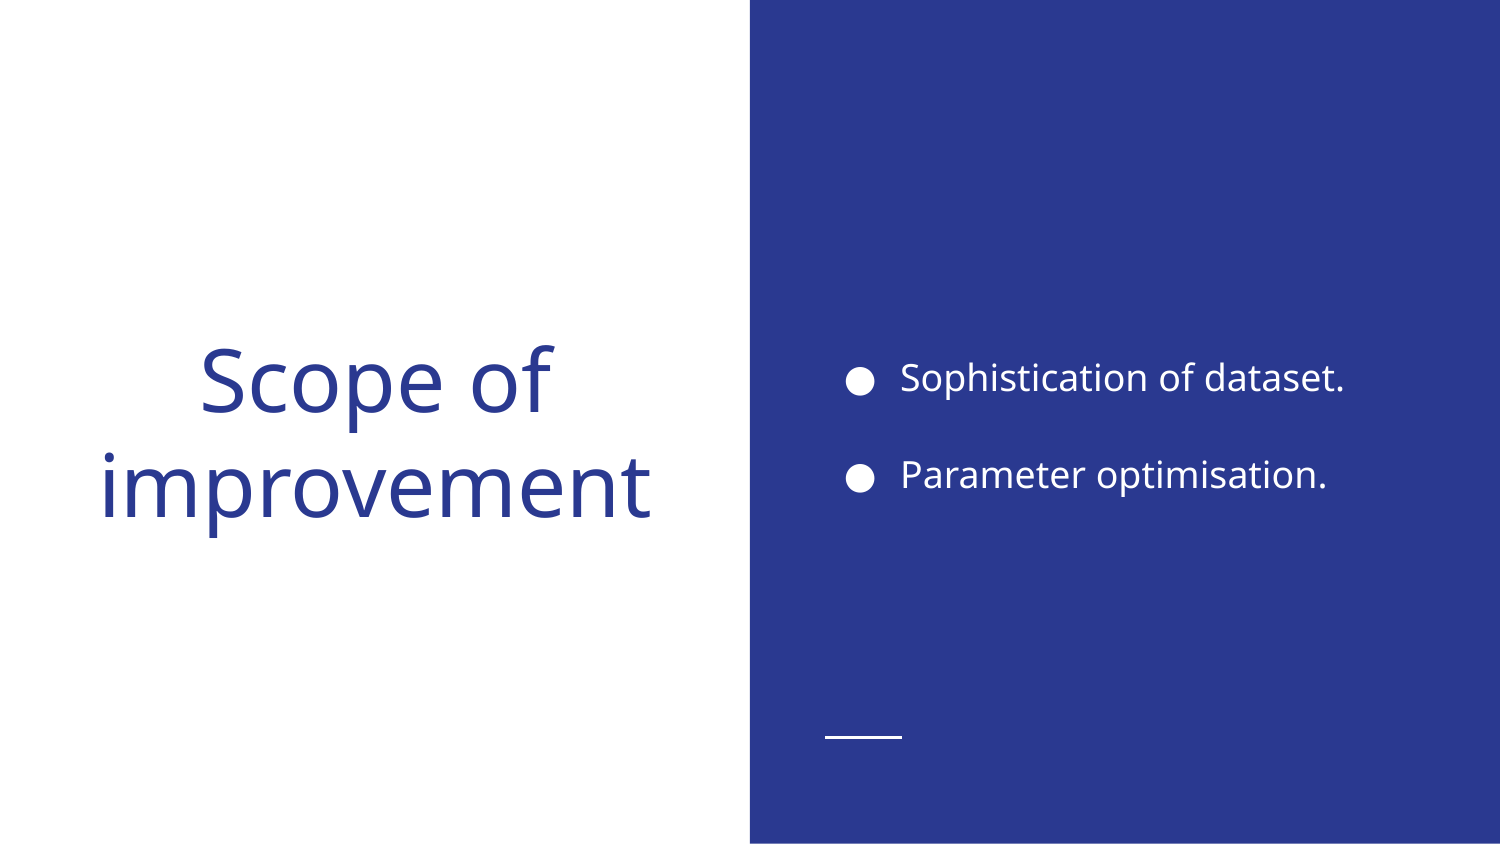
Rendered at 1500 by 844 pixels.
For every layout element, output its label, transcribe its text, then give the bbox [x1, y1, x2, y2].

title Scope of improvement [43, 293, 708, 551]
list Sophistication of dataset. Parameter optimisation. [810, 118, 1440, 725]
